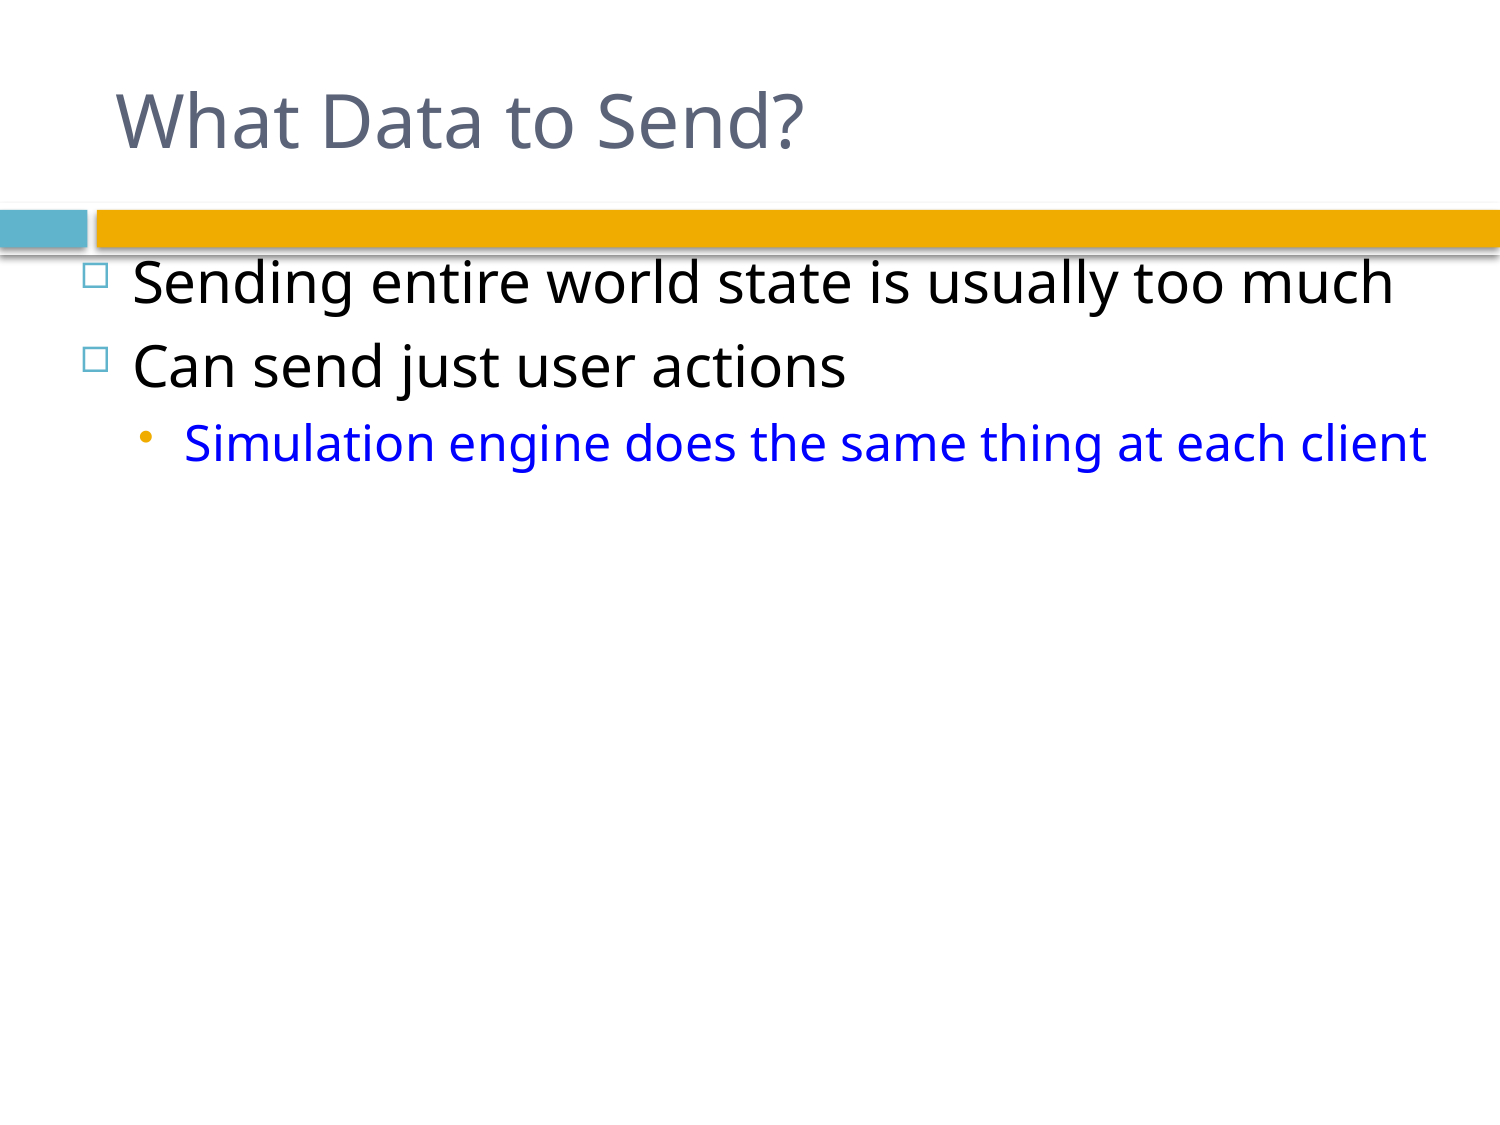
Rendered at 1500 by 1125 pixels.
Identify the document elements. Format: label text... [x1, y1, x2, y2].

title What Data to Send? [100, 37, 1438, 200]
list Sending entire world state is usually too much Can send just user actions Simulation engine does the same thing at each client [64, 237, 1449, 1000]
